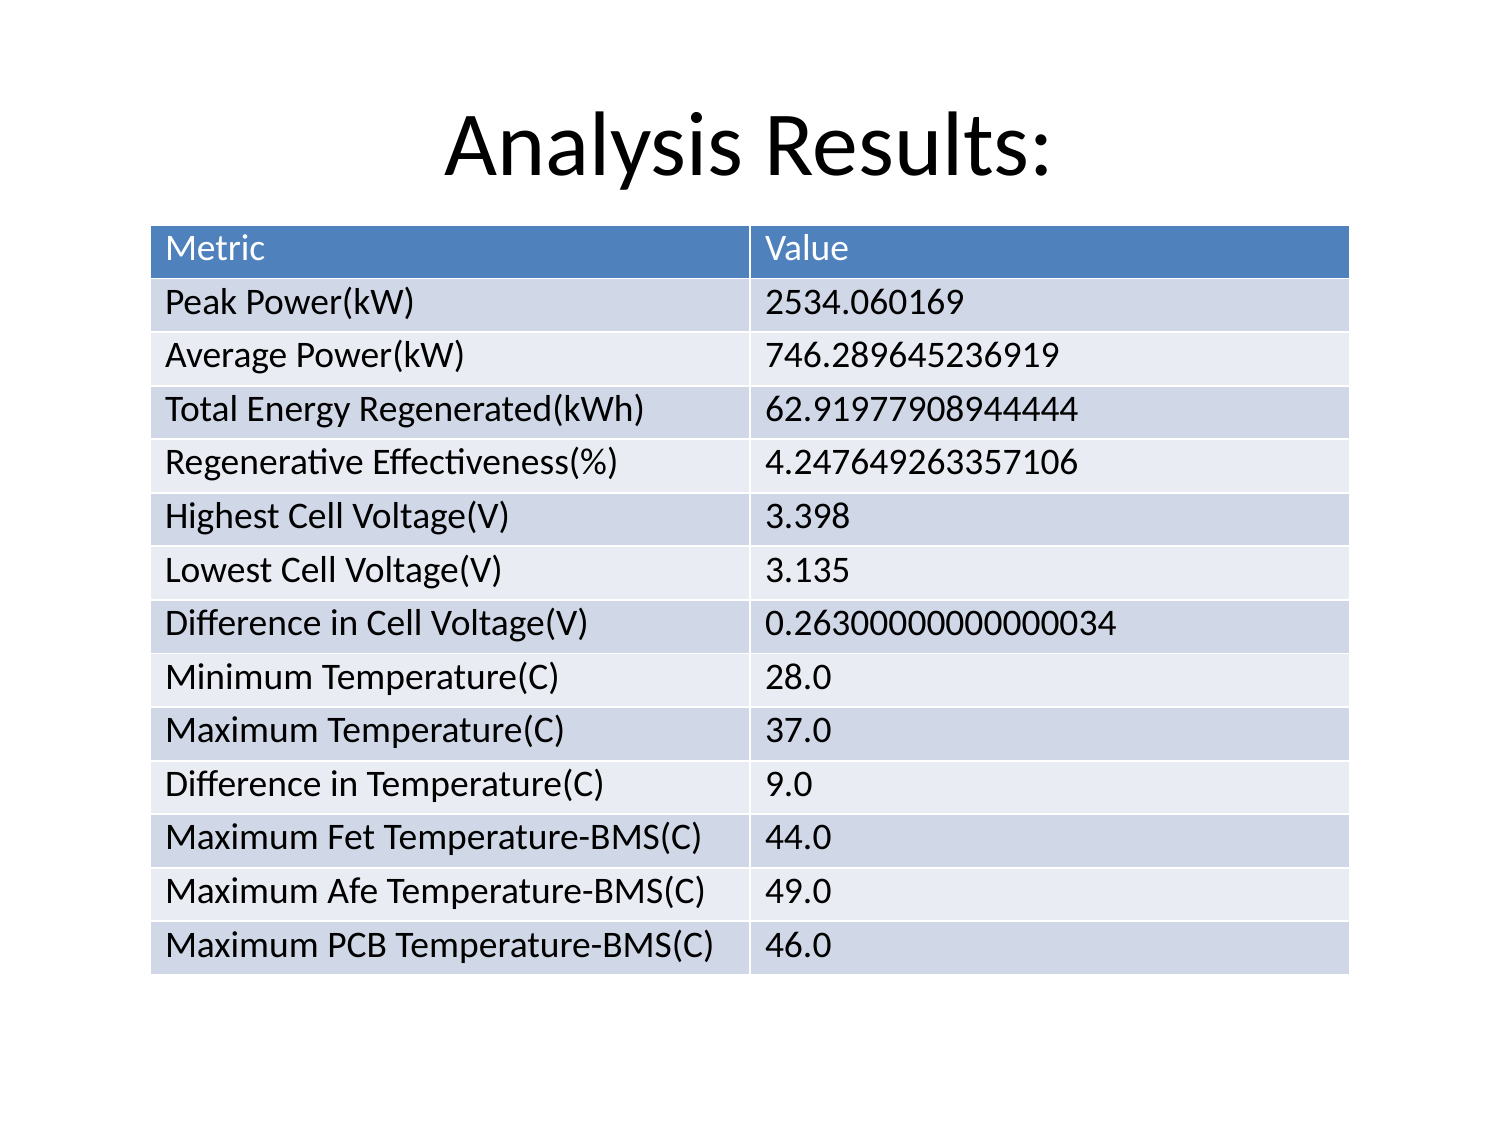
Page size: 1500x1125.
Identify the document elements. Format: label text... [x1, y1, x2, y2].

table_cell 3.135 [751, 547, 1349, 599]
table_cell 3.398 [751, 494, 1349, 545]
table_cell 37.0 [751, 708, 1349, 760]
table_cell 2534.060169 [751, 279, 1349, 331]
table_header Value [751, 226, 1349, 278]
table_cell 0.26300000000000034 [751, 601, 1349, 653]
table_cell Average Power(kW) [151, 333, 749, 385]
table_cell Regenerative Effectiveness(%) [151, 440, 749, 492]
table_cell Maximum Fet Temperature-BMS(C) [151, 815, 749, 867]
table_header Metric [151, 226, 749, 278]
table_cell Difference in Temperature(C) [151, 762, 749, 813]
table_cell 4.247649263357106 [751, 440, 1349, 492]
table_cell Maximum Afe Temperature-BMS(C) [151, 869, 749, 920]
table_cell 746.289645236919 [751, 333, 1349, 385]
table_cell 49.0 [751, 869, 1349, 920]
table_cell 62.91977908944444 [751, 387, 1349, 438]
table_cell 46.0 [751, 922, 1349, 974]
table_cell Maximum PCB Temperature-BMS(C) [151, 922, 749, 974]
table_cell Minimum Temperature(C) [151, 654, 749, 706]
title Analysis Results: [75, 45, 1425, 233]
table_cell Highest Cell Voltage(V) [151, 494, 749, 545]
table_cell 9.0 [751, 762, 1349, 813]
table_cell 28.0 [751, 654, 1349, 706]
table_cell Difference in Cell Voltage(V) [151, 601, 749, 653]
table_cell 44.0 [751, 815, 1349, 867]
table_cell Peak Power(kW) [151, 279, 749, 331]
table_cell Maximum Temperature(C) [151, 708, 749, 760]
table_cell Total Energy Regenerated(kWh) [151, 387, 749, 438]
table_cell Lowest Cell Voltage(V) [151, 547, 749, 599]
